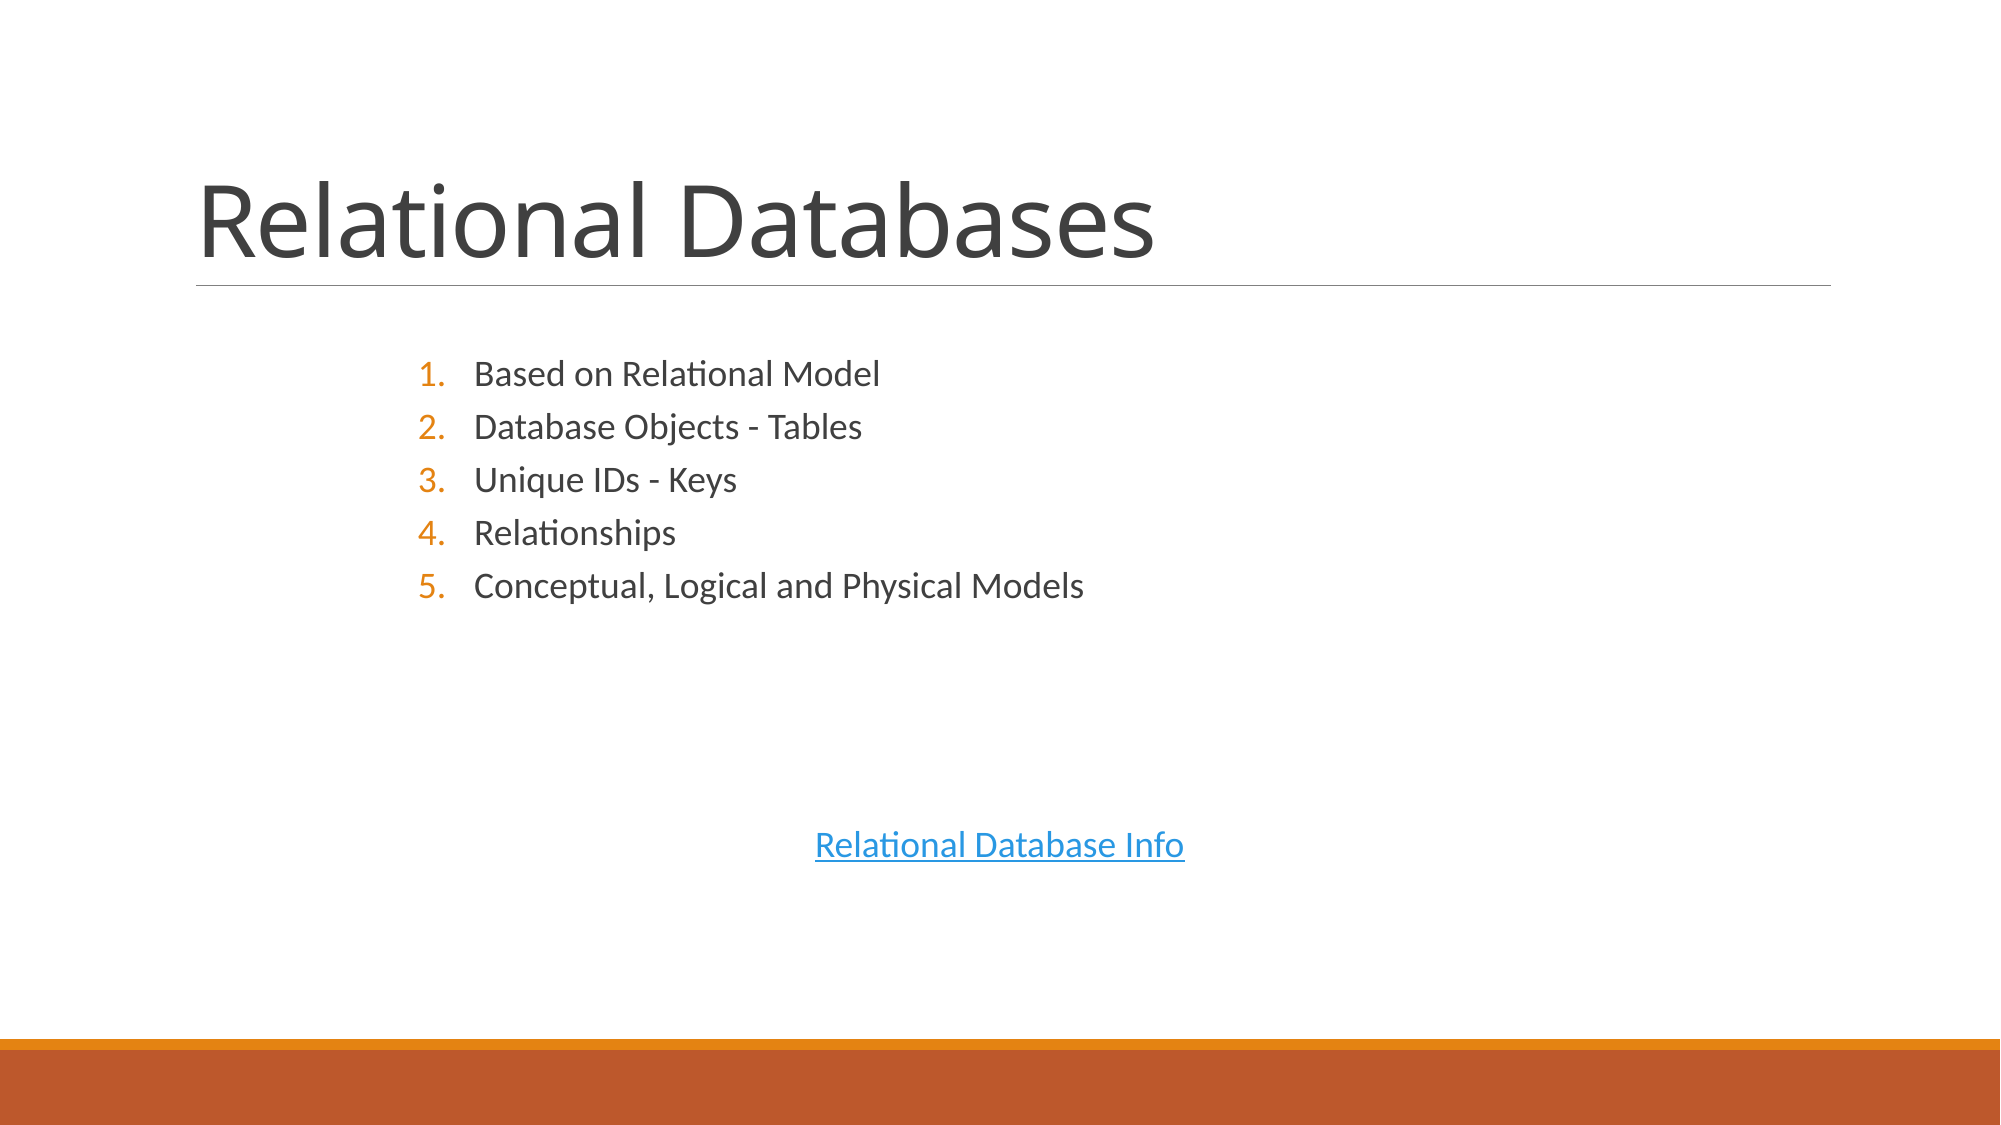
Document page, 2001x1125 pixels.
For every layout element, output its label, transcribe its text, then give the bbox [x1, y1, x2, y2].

title Relational Databases [180, 47, 1830, 285]
list Based on Relational Model Database Objects - Tables Unique IDs - Keys Relationships Conceptual, Logical and Physical Models [384, 346, 1623, 621]
text_box Relational Database Info [800, 812, 1200, 873]
